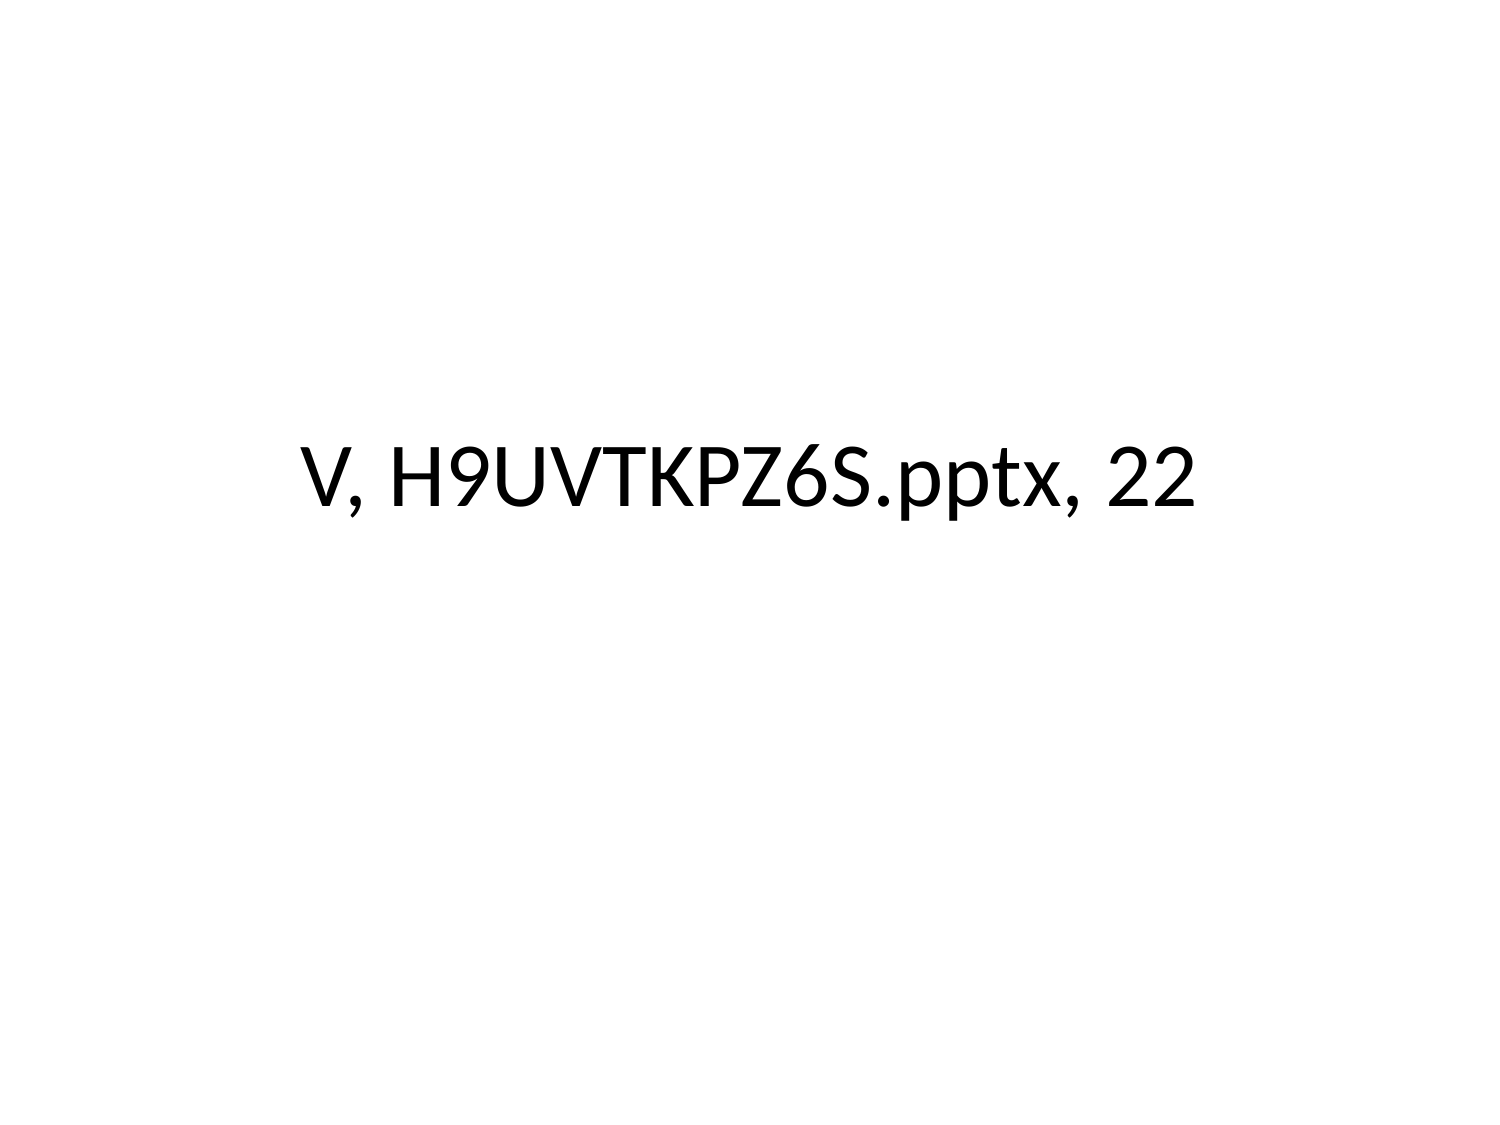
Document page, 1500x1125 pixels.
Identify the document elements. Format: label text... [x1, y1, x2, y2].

title V, H9UVTKPZ6S.pptx, 22 [112, 349, 1388, 591]
